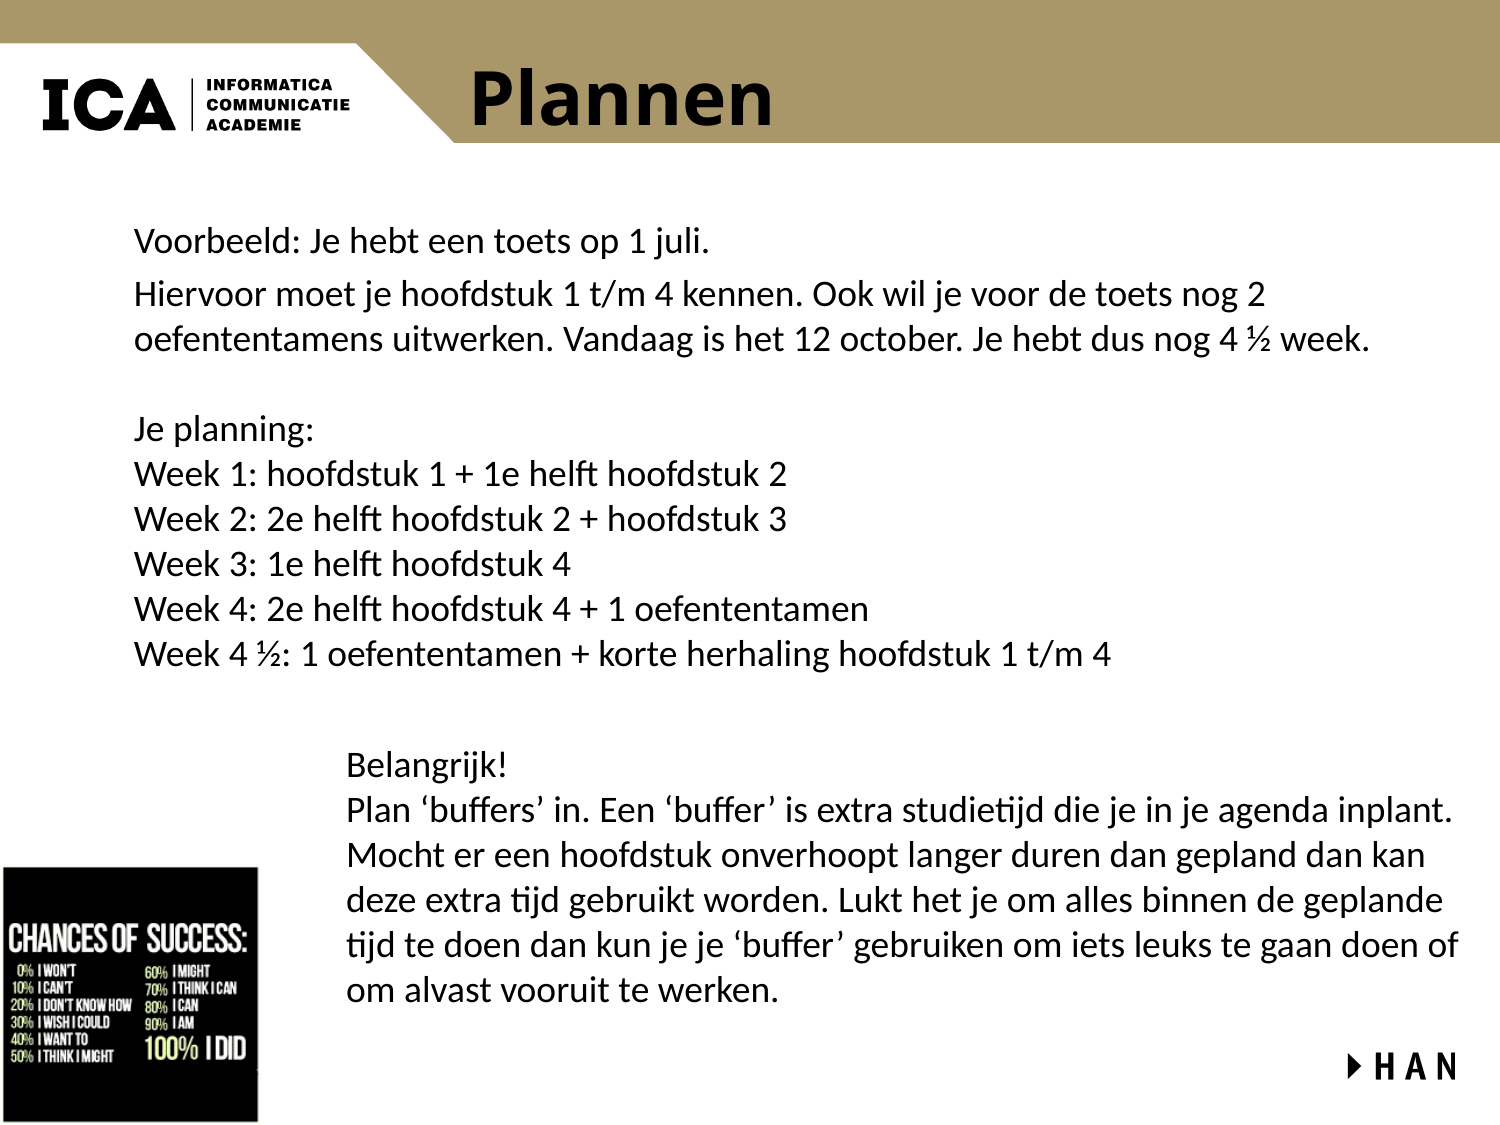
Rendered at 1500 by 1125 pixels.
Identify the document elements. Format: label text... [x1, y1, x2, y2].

picture [0, 864, 261, 1125]
title Plannen [453, 42, 1455, 150]
list Voorbeeld: Je hebt een toets op 1 juli. Hiervoor moet je hoofdstuk 1 t/m 4 kennen. Ook wil je voor de toets nog 2 oefententamens uitwerken. Vandaag is het 12 october. Je hebt dus nog 4 ½ week. Je planning: Week 1: hoofdstuk 1 + 1e helft hoofdstuk 2 Week 2: 2e helft hoofdstuk 2 + hoofdstuk 3 Week 3: 1e helft hoofdstuk 4 Week 4: 2e helft hoofdstuk 4 + 1 oefententamen Week 4 ½: 1 oefententamen + korte herhaling hoofdstuk 1 t/m 4 [119, 208, 1455, 782]
text_box Belangrijk! Plan ‘buffers’ in. Een ‘buffer’ is extra studietijd die je in je agenda inplant. Mocht er een hoofdstuk onverhoopt langer duren dan gepland dan kan deze extra tijd gebruikt worden. Lukt het je om alles binnen de geplande tijd te doen dan kun je je ‘buffer’ gebruiken om iets leuks te gaan doen of om alvast vooruit te werken. [331, 732, 1500, 1018]
